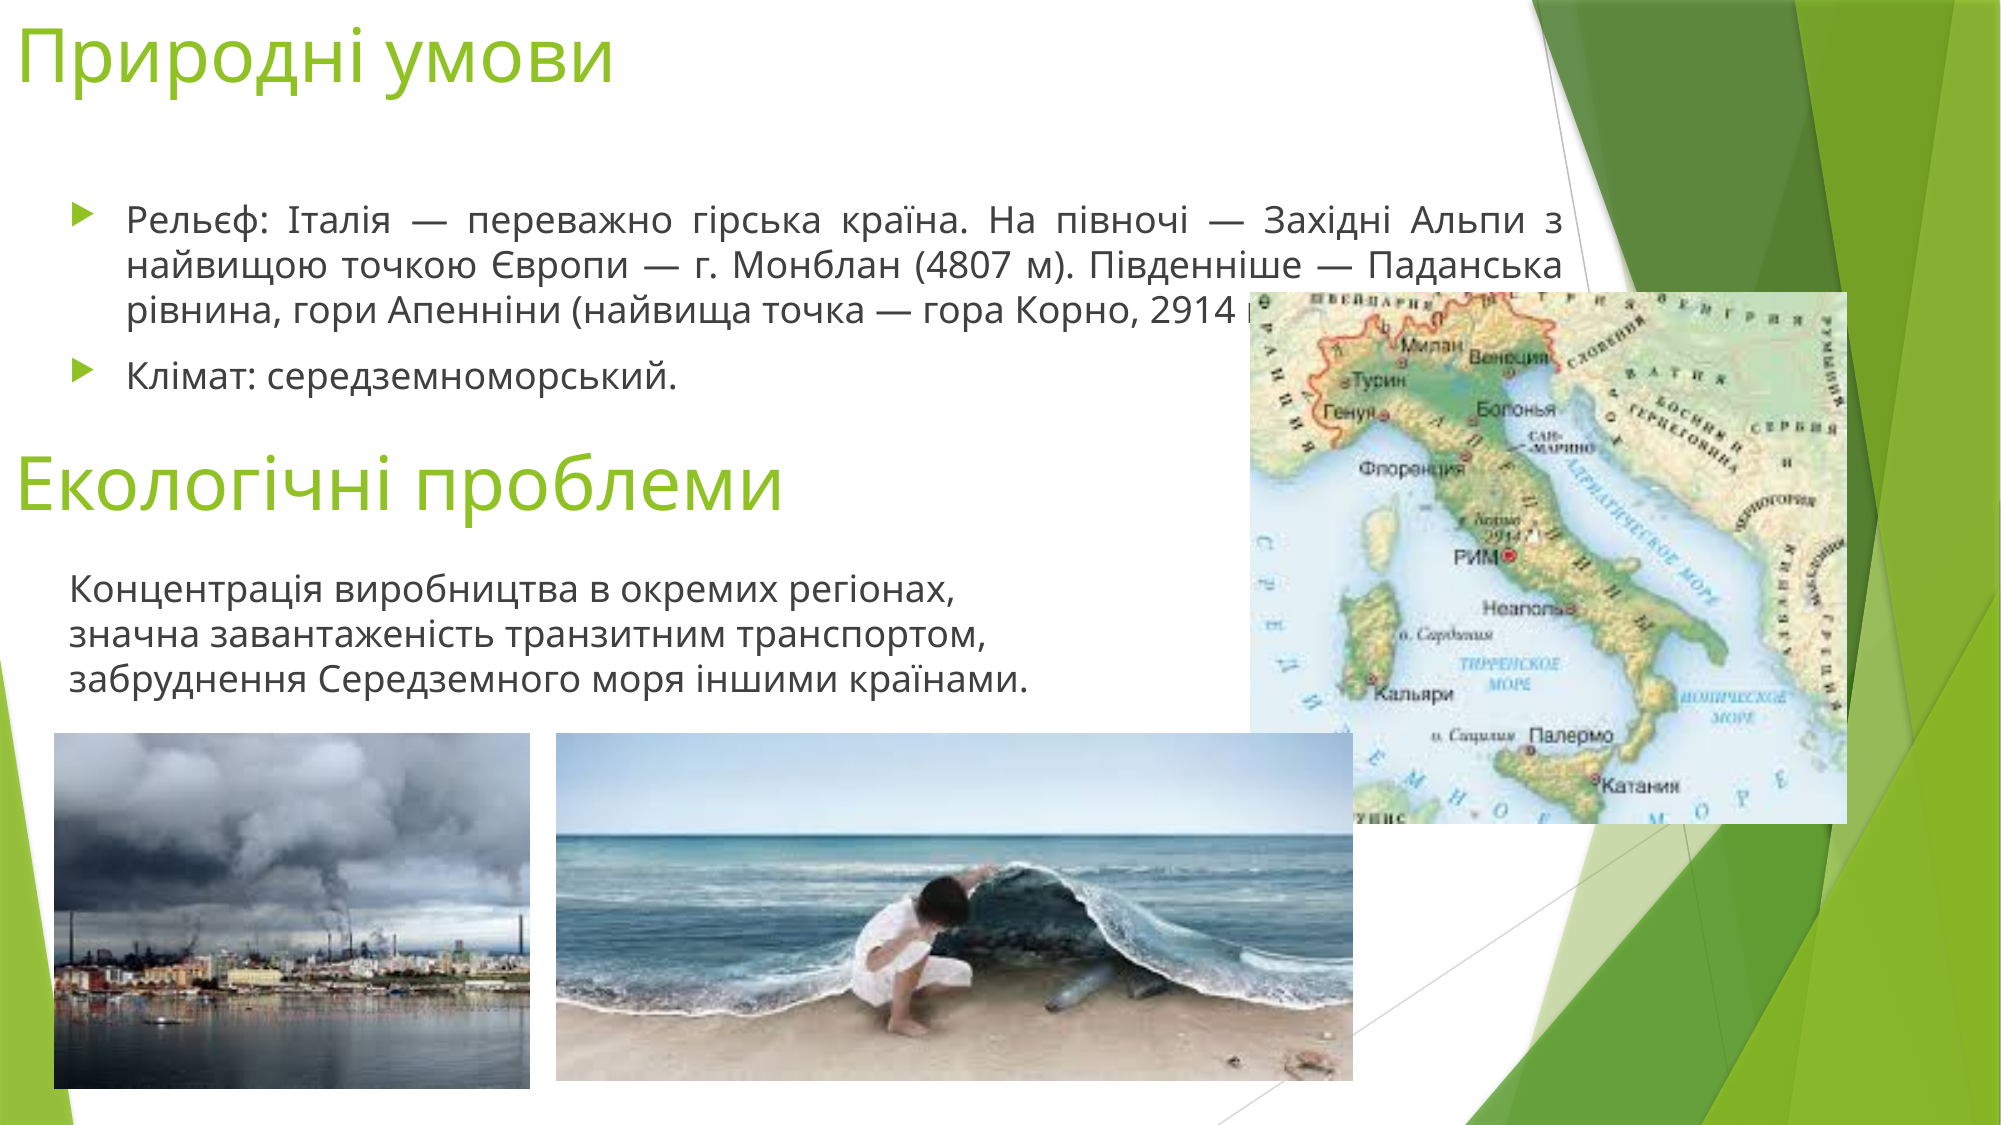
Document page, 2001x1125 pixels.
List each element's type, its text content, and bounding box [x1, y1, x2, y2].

list Рельєф: Італія — переважно гірська країна. На півночі — Західні Альпи з найвищою точкою Європи — г. Монблан (4807 м). Південніше — Паданська рівнина, гори Апенніни (найвища точка — гора Корно, 2914 м). Клімат: середземноморський. [54, 188, 1580, 460]
text_box Концентрація виробництва в окремих регіонах, значна завантаженість транзитним транспортом, забруднення Середземного моря іншими країнами. [54, 558, 1091, 708]
picture [556, 291, 1848, 1081]
title Природні умови [0, 0, 1411, 217]
text_box Екологічні проблеми [0, 427, 826, 533]
picture [53, 733, 530, 1089]
